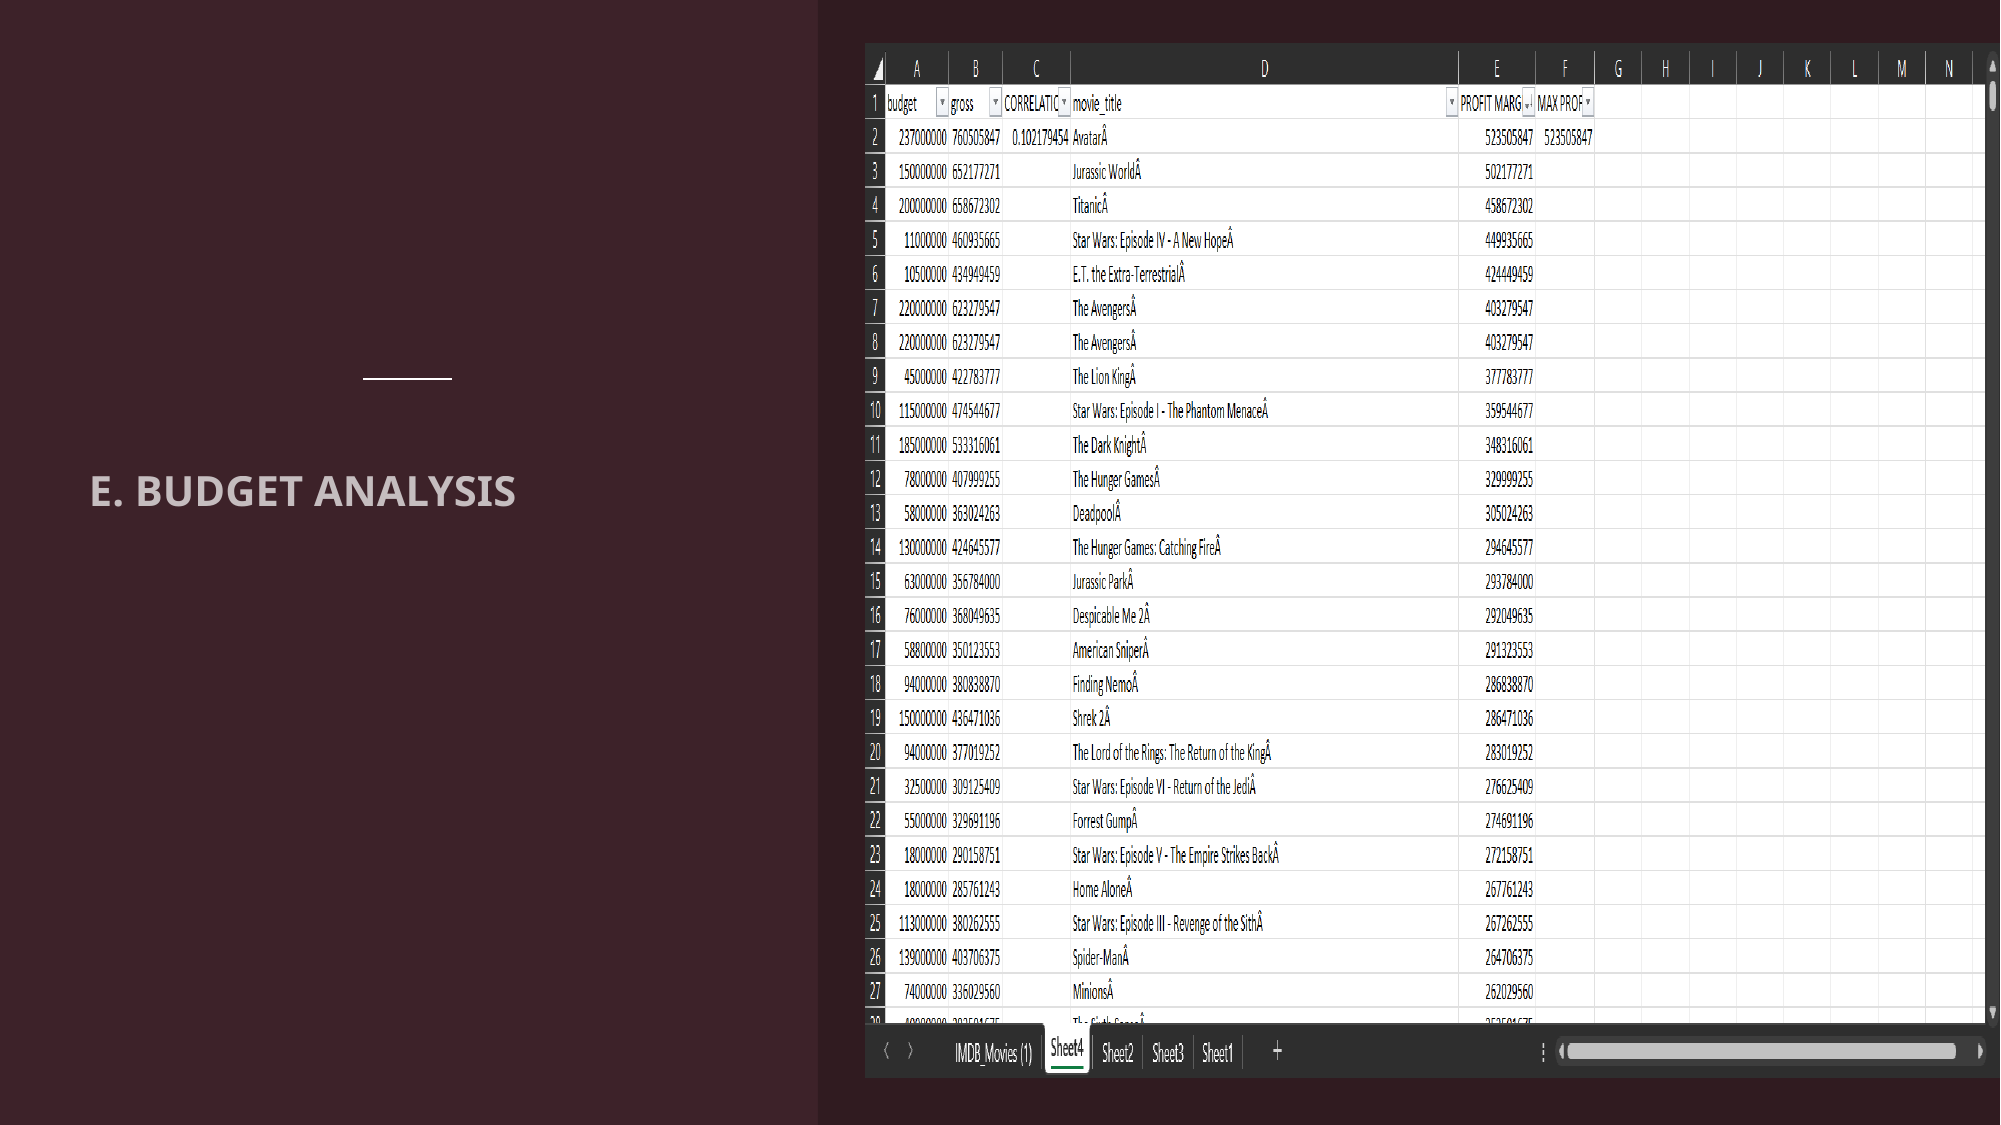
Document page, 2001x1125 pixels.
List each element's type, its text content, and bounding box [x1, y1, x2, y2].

list E. BUDGET ANALYSIS [88, 452, 727, 947]
text_box [817, 0, 2000, 1125]
picture [865, 43, 2000, 1079]
text_box [0, 0, 817, 1125]
